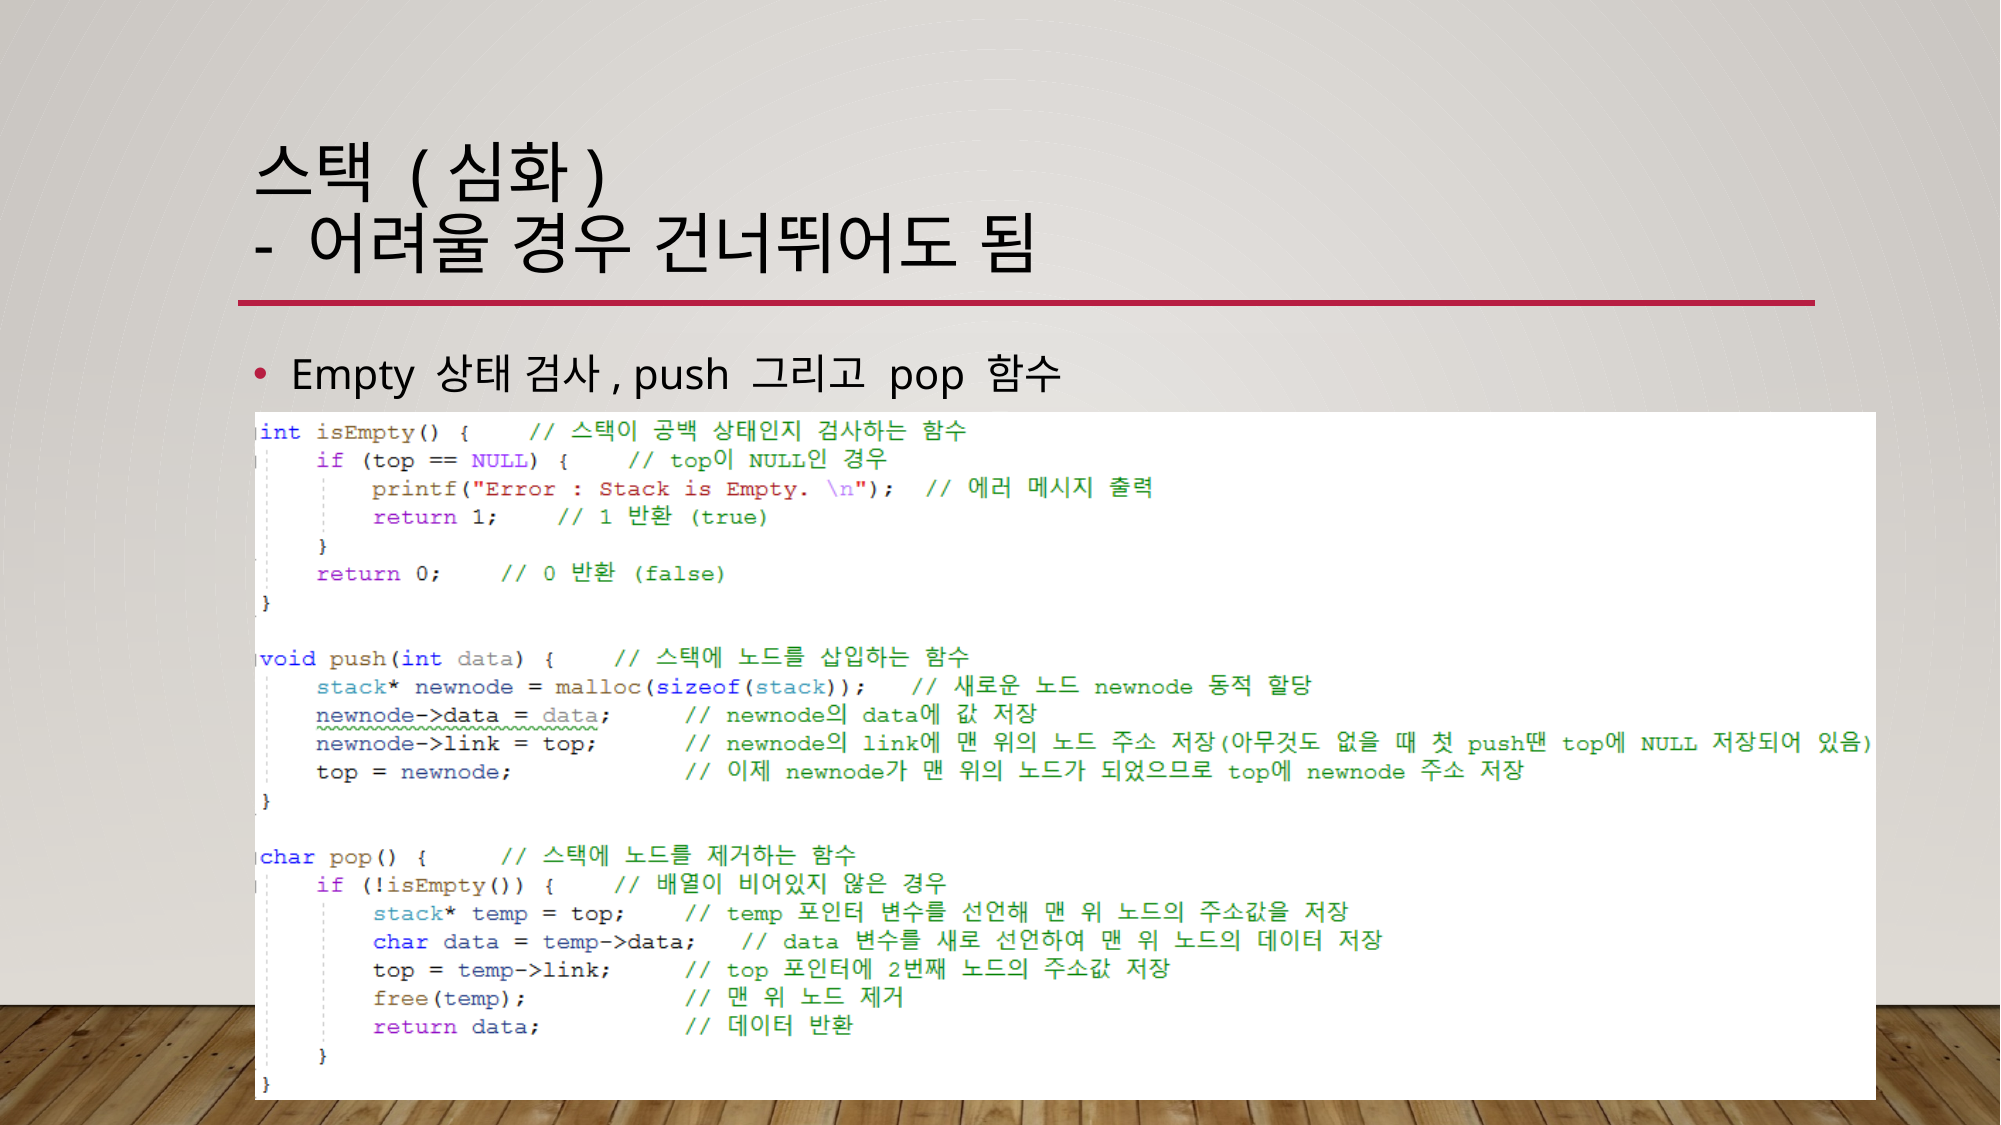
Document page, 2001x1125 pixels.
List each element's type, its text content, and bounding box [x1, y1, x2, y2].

picture [0, 412, 2000, 1125]
list Empty 상태 검사, push 그리고 pop 함수 [238, 330, 1814, 897]
title 스택 (심화) - 어려울 경우 건너뛰어도 됨 [238, 131, 1814, 305]
